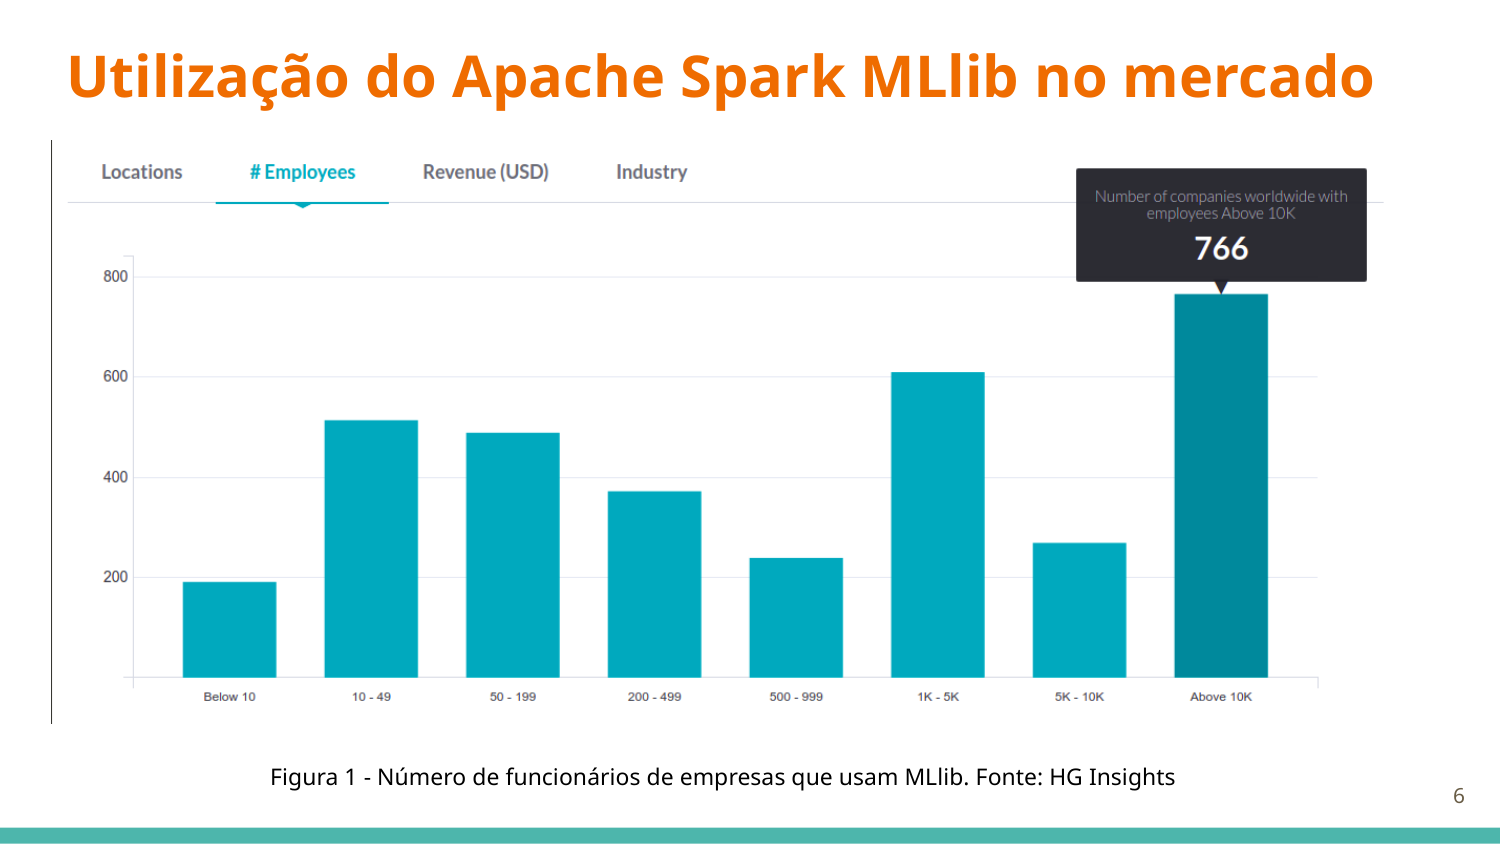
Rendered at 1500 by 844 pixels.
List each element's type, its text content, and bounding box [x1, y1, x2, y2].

slide_number ‹#› [1389, 764, 1480, 830]
picture [50, 140, 1392, 725]
text_box Figura 1 - Número de funcionários de empresas que usam MLlib. Fonte: HG Insights [154, 748, 1293, 804]
title Utilização do Apache Spark MLlib no mercado [51, 24, 1449, 141]
